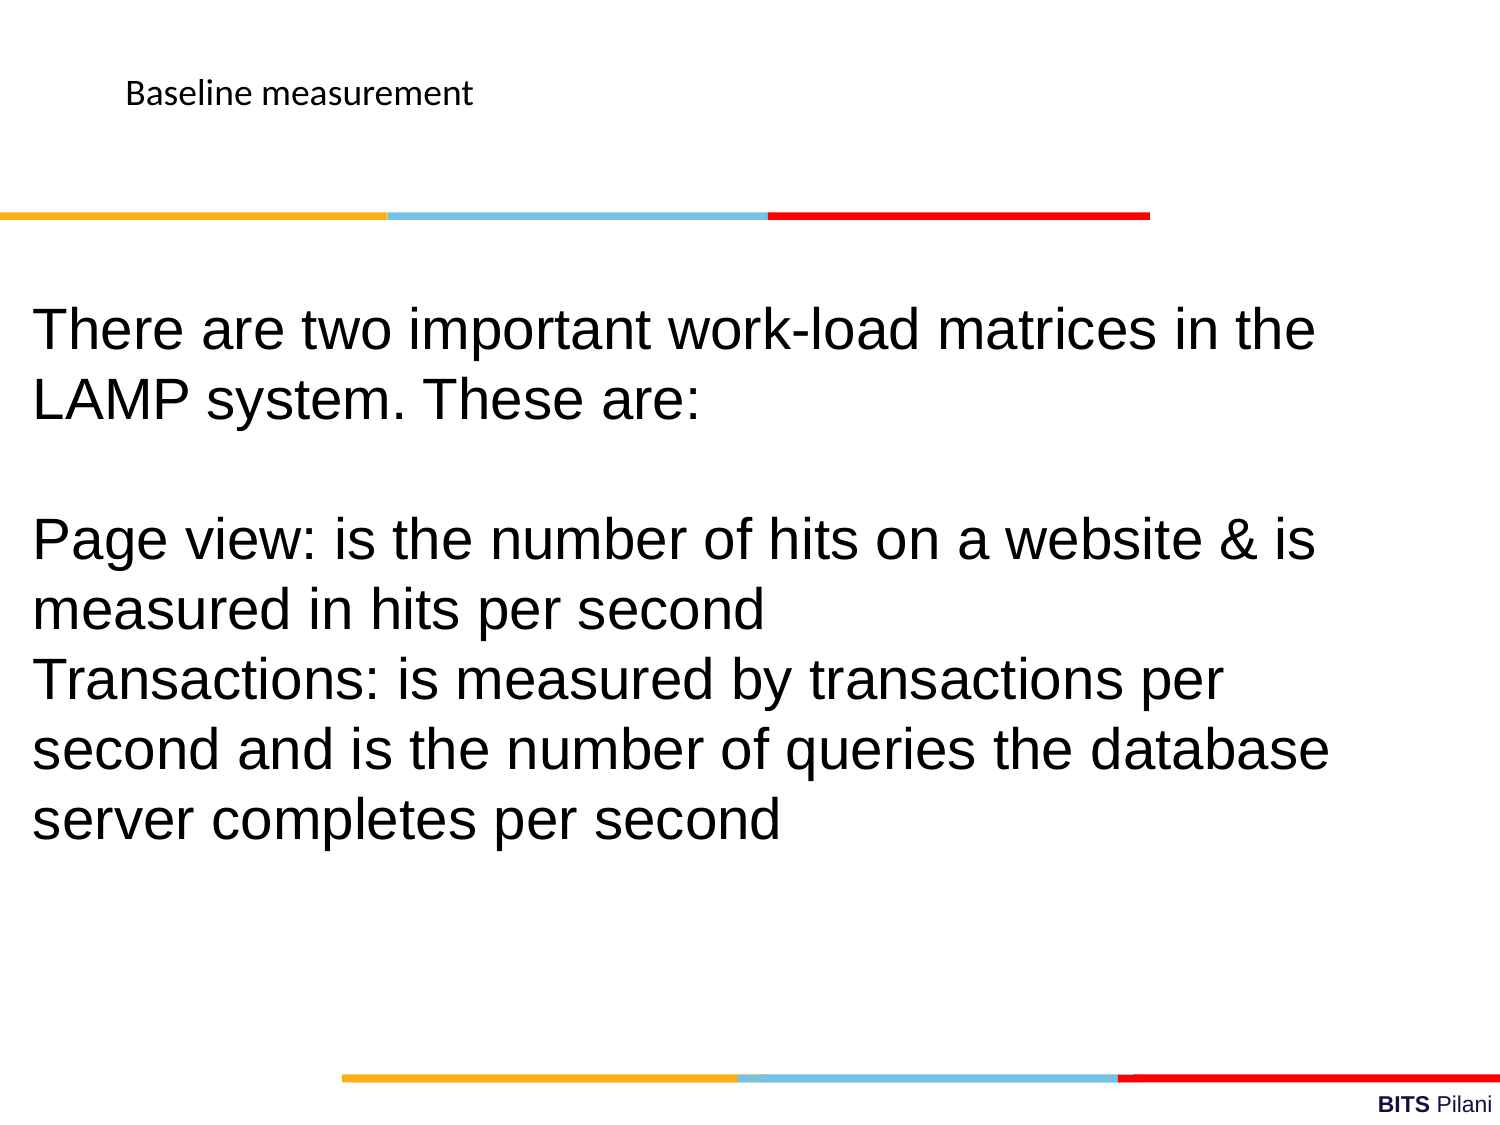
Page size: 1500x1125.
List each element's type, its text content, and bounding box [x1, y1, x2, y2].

text_box Baseline measurement [102, 60, 1020, 121]
text_box There are two important work-load matrices in the LAMP system. These are: Page view: is the number of hits on a website & is measured in hits per second Transactions: is measured by transactions per second and is the number of queries the database server completes per second [18, 283, 1380, 827]
